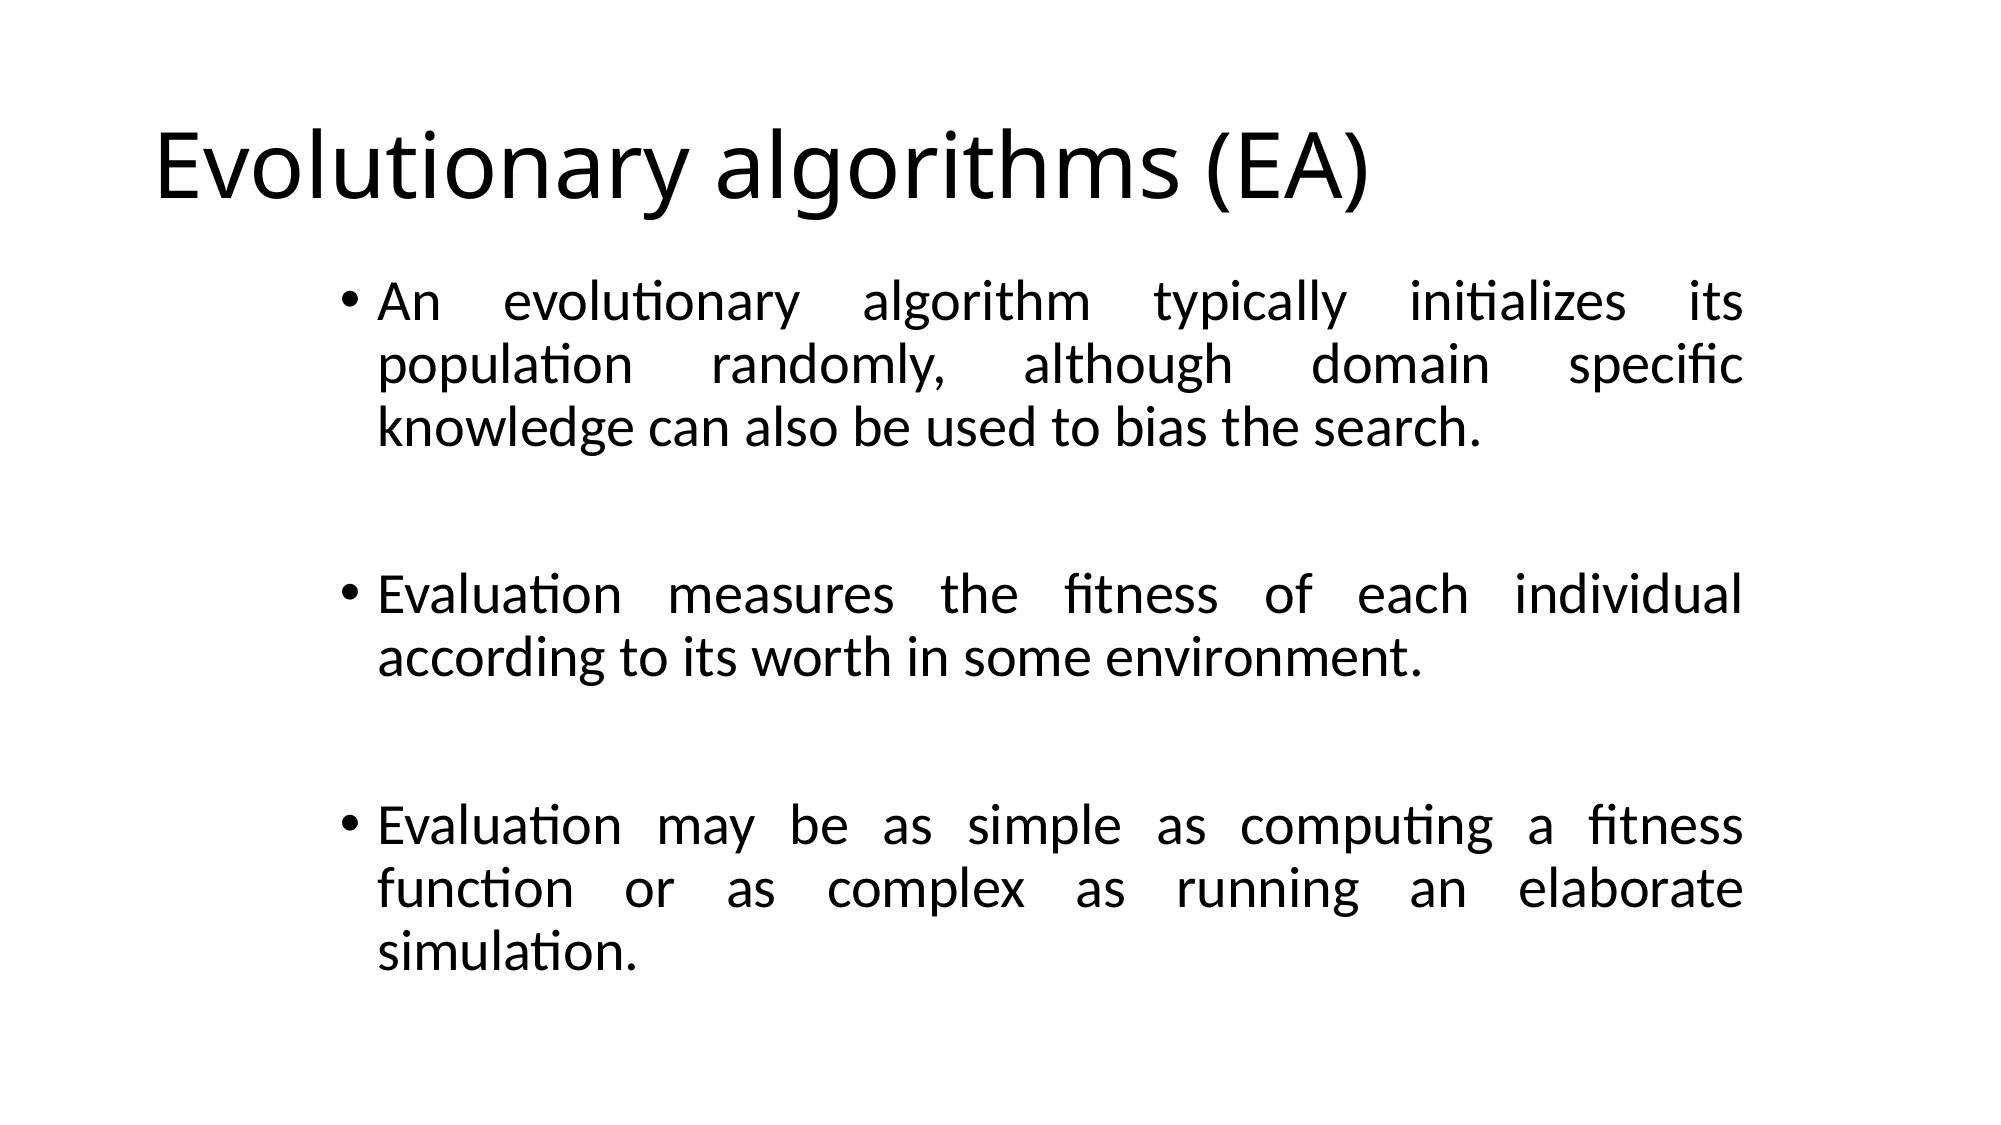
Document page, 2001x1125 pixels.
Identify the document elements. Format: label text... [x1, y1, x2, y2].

list An evolutionary algorithm typically initializes its population randomly, although domain specific knowledge can also be used to bias the search. Evaluation measures the fitness of each individual according to its worth in some environment. Evaluation may be as simple as computing a fitness function or as complex as running an elaborate simulation. [324, 262, 1760, 1050]
title Evolutionary algorithms (EA) [137, 59, 1863, 278]
